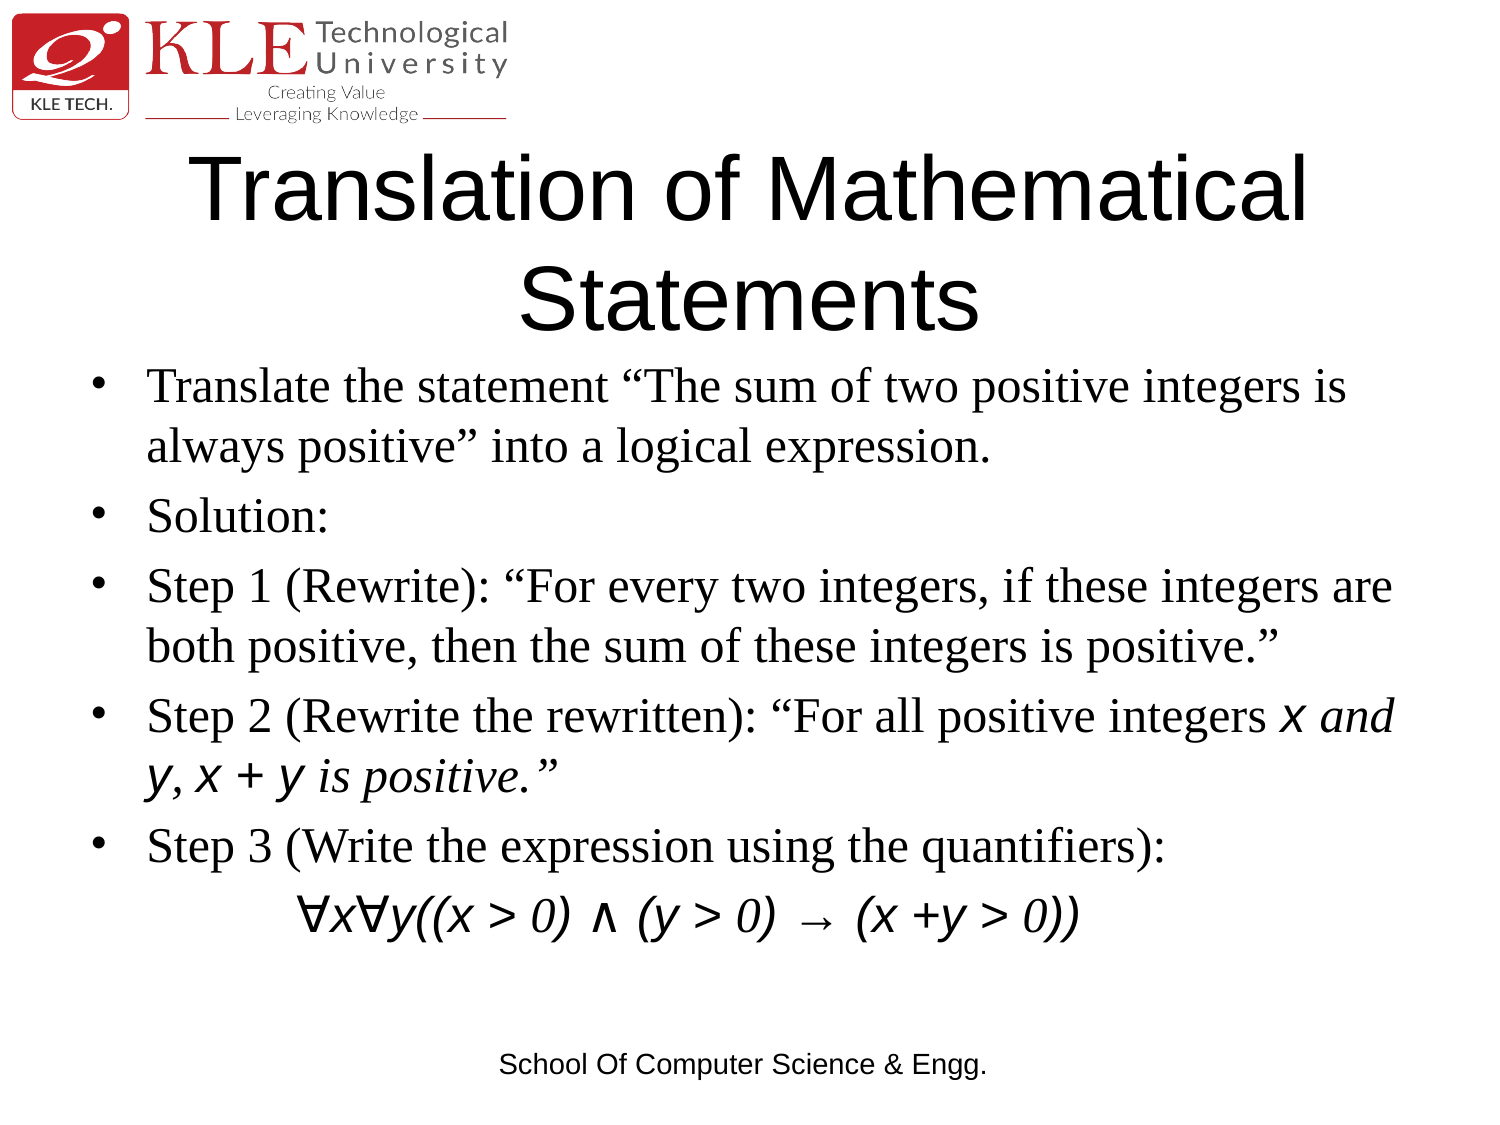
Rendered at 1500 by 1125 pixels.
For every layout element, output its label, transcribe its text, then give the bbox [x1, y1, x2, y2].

list Translate the statement “The sum of two positive integers is always positive” into a logical expression. Solution: Step 1 (Rewrite): “For every two integers, if these integers are both positive, then the sum of these integers is positive.” Step 2 (Rewrite the rewritten): “For all positive integers x and y, x + y is positive.” Step 3 (Write the expression using the quantifiers): ∀x∀y((x > 0) ∧ (y > 0) → (x +y > 0)) [75, 345, 1425, 1050]
picture [12, 7, 513, 125]
title Translation of Mathematical Statements [75, 170, 1425, 308]
